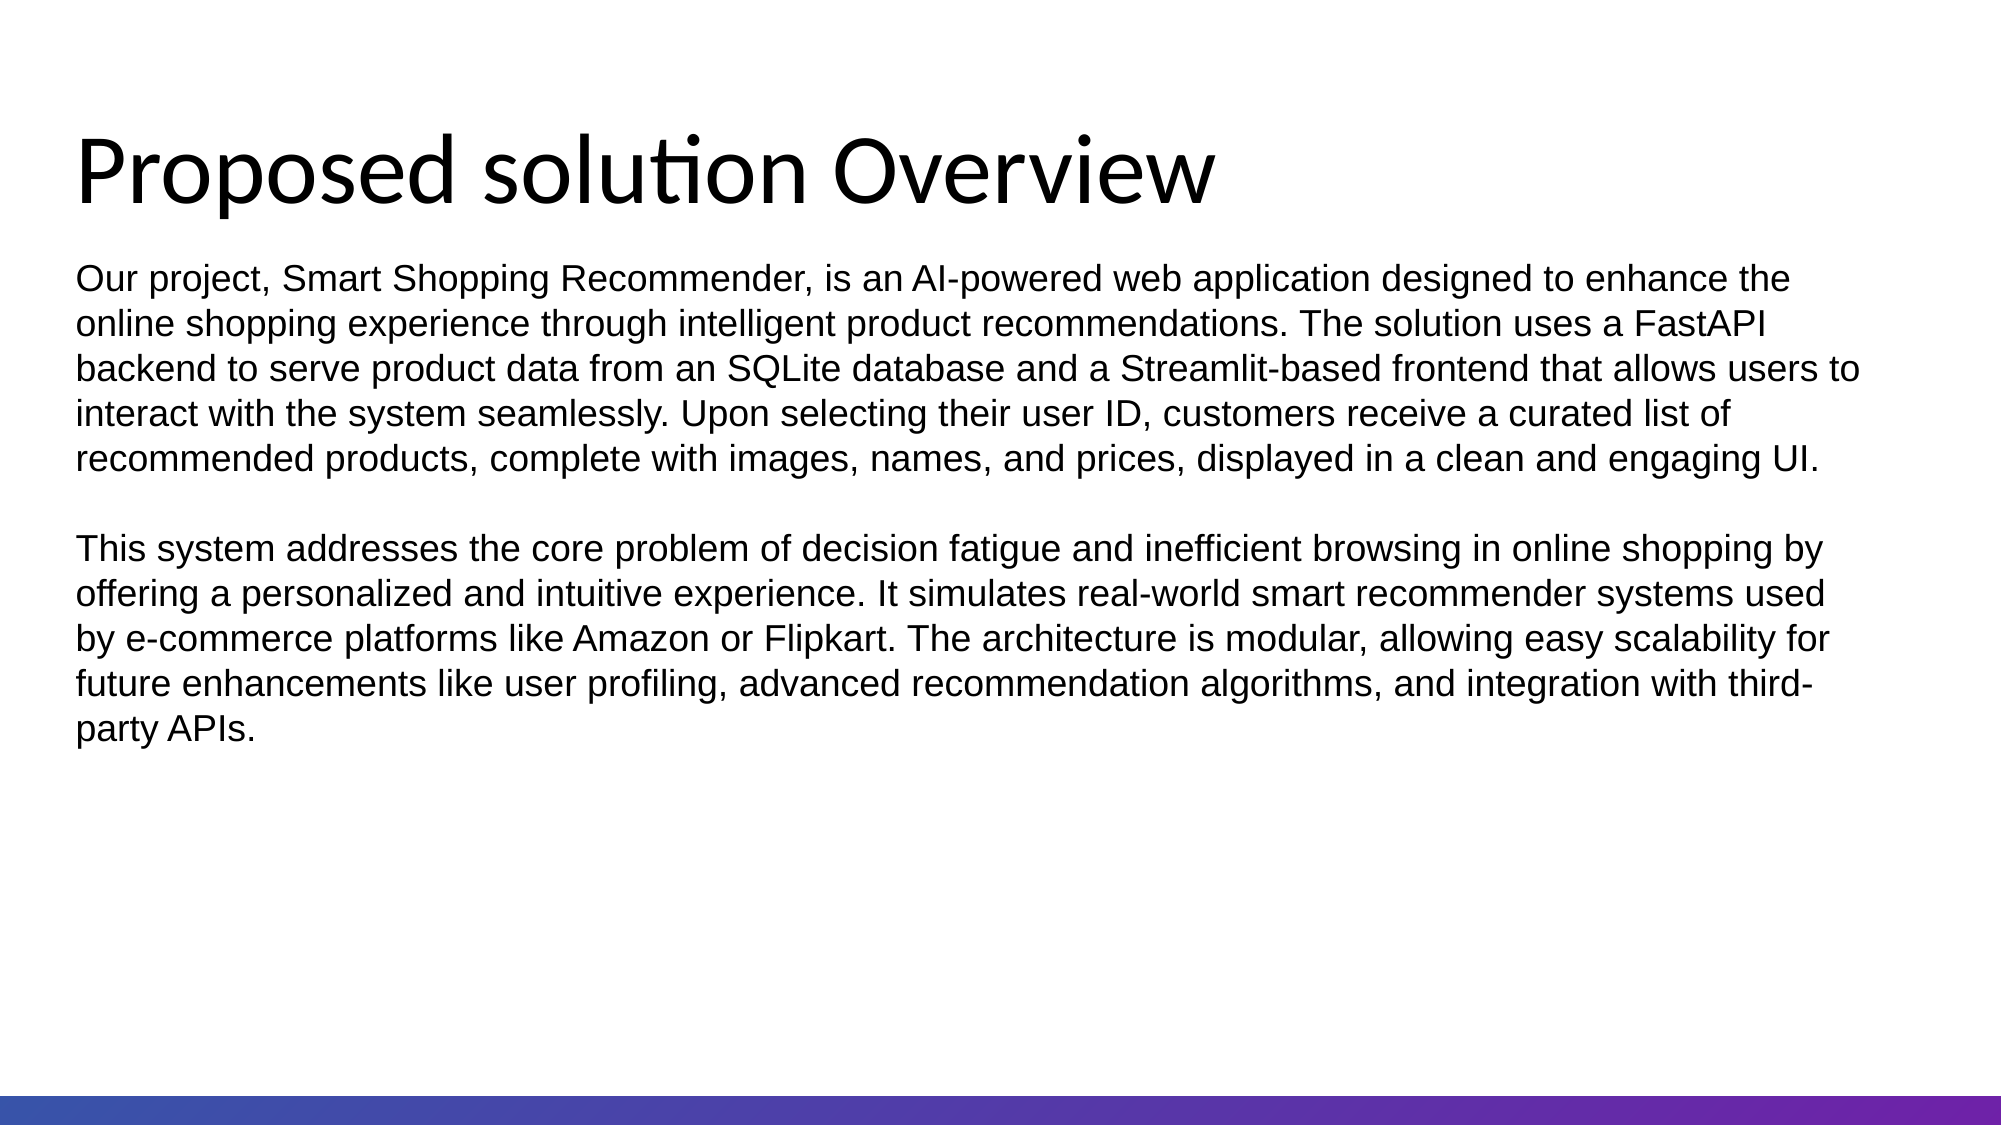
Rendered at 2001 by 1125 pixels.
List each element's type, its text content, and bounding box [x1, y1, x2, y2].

text_box Proposed solution Overview [60, 95, 1843, 231]
text_box [0, 1096, 2000, 1125]
text_box Our project, Smart Shopping Recommender, is an AI-powered web application designed to enhance the online shopping experience through intelligent product recommendations. The solution uses a FastAPI backend to serve product data from an SQLite database and a Streamlit-based frontend that allows users to interact with the system seamlessly. Upon selecting their user ID, customers receive a curated list of recommended products, complete with images, names, and prices, displayed in a clean and engaging UI. This system addresses the core problem of decision fatigue and inefficient browsing in online shopping by offering a personalized and intuitive experience. It simulates real-world smart recommender systems used by e-commerce platforms like Amazon or Flipkart. The architecture is modular, allowing easy scalability for future enhancements like user profiling, advanced recommendation algorithms, and integration with third-party APIs. [60, 247, 1889, 757]
